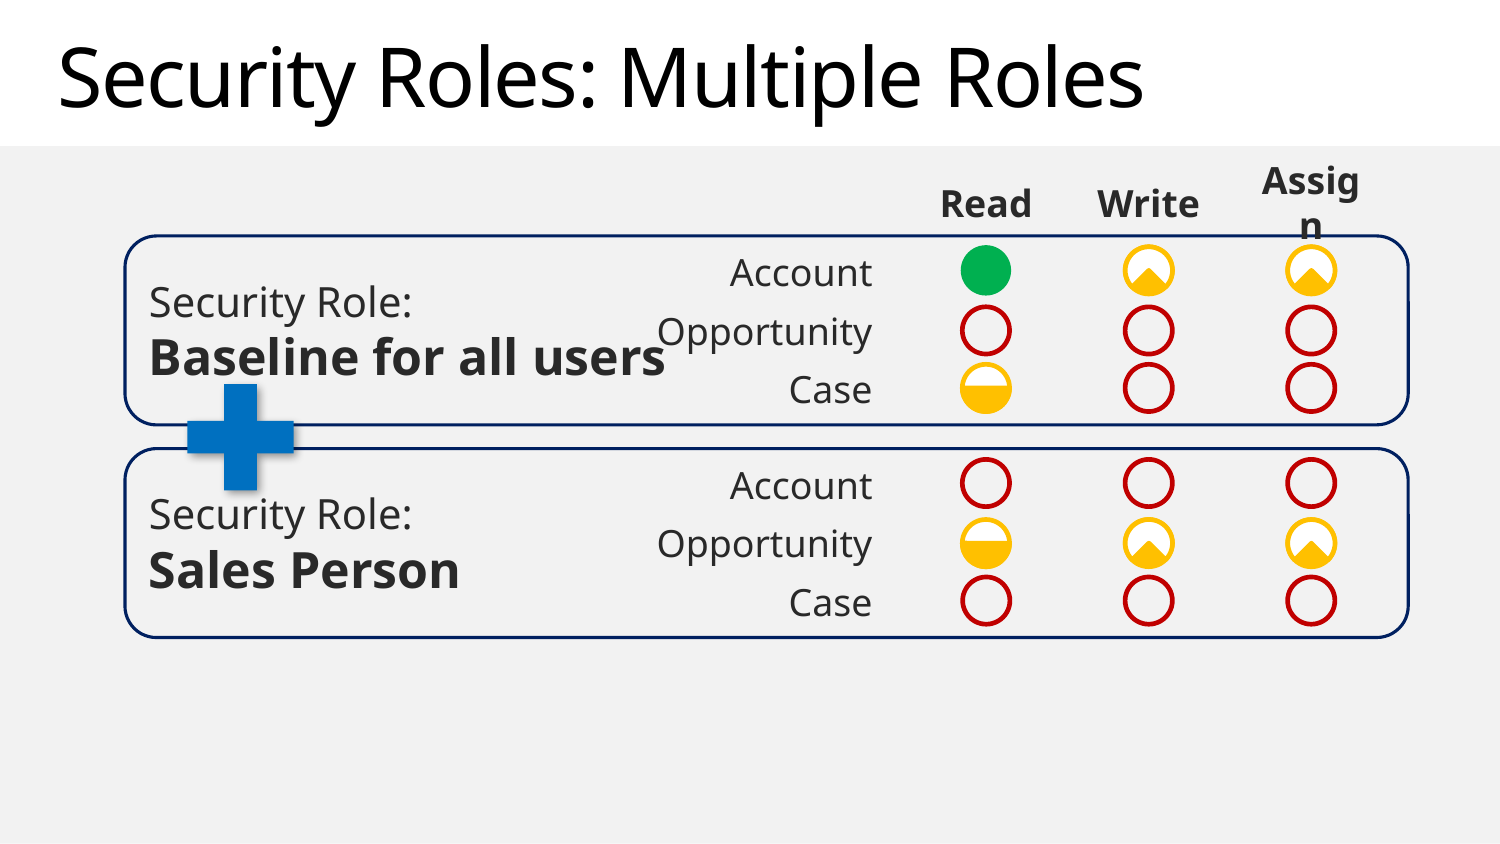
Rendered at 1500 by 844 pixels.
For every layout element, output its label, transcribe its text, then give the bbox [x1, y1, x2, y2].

title Security Roles: Multiple Roles [33, 35, 1468, 126]
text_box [124, 171, 1409, 638]
